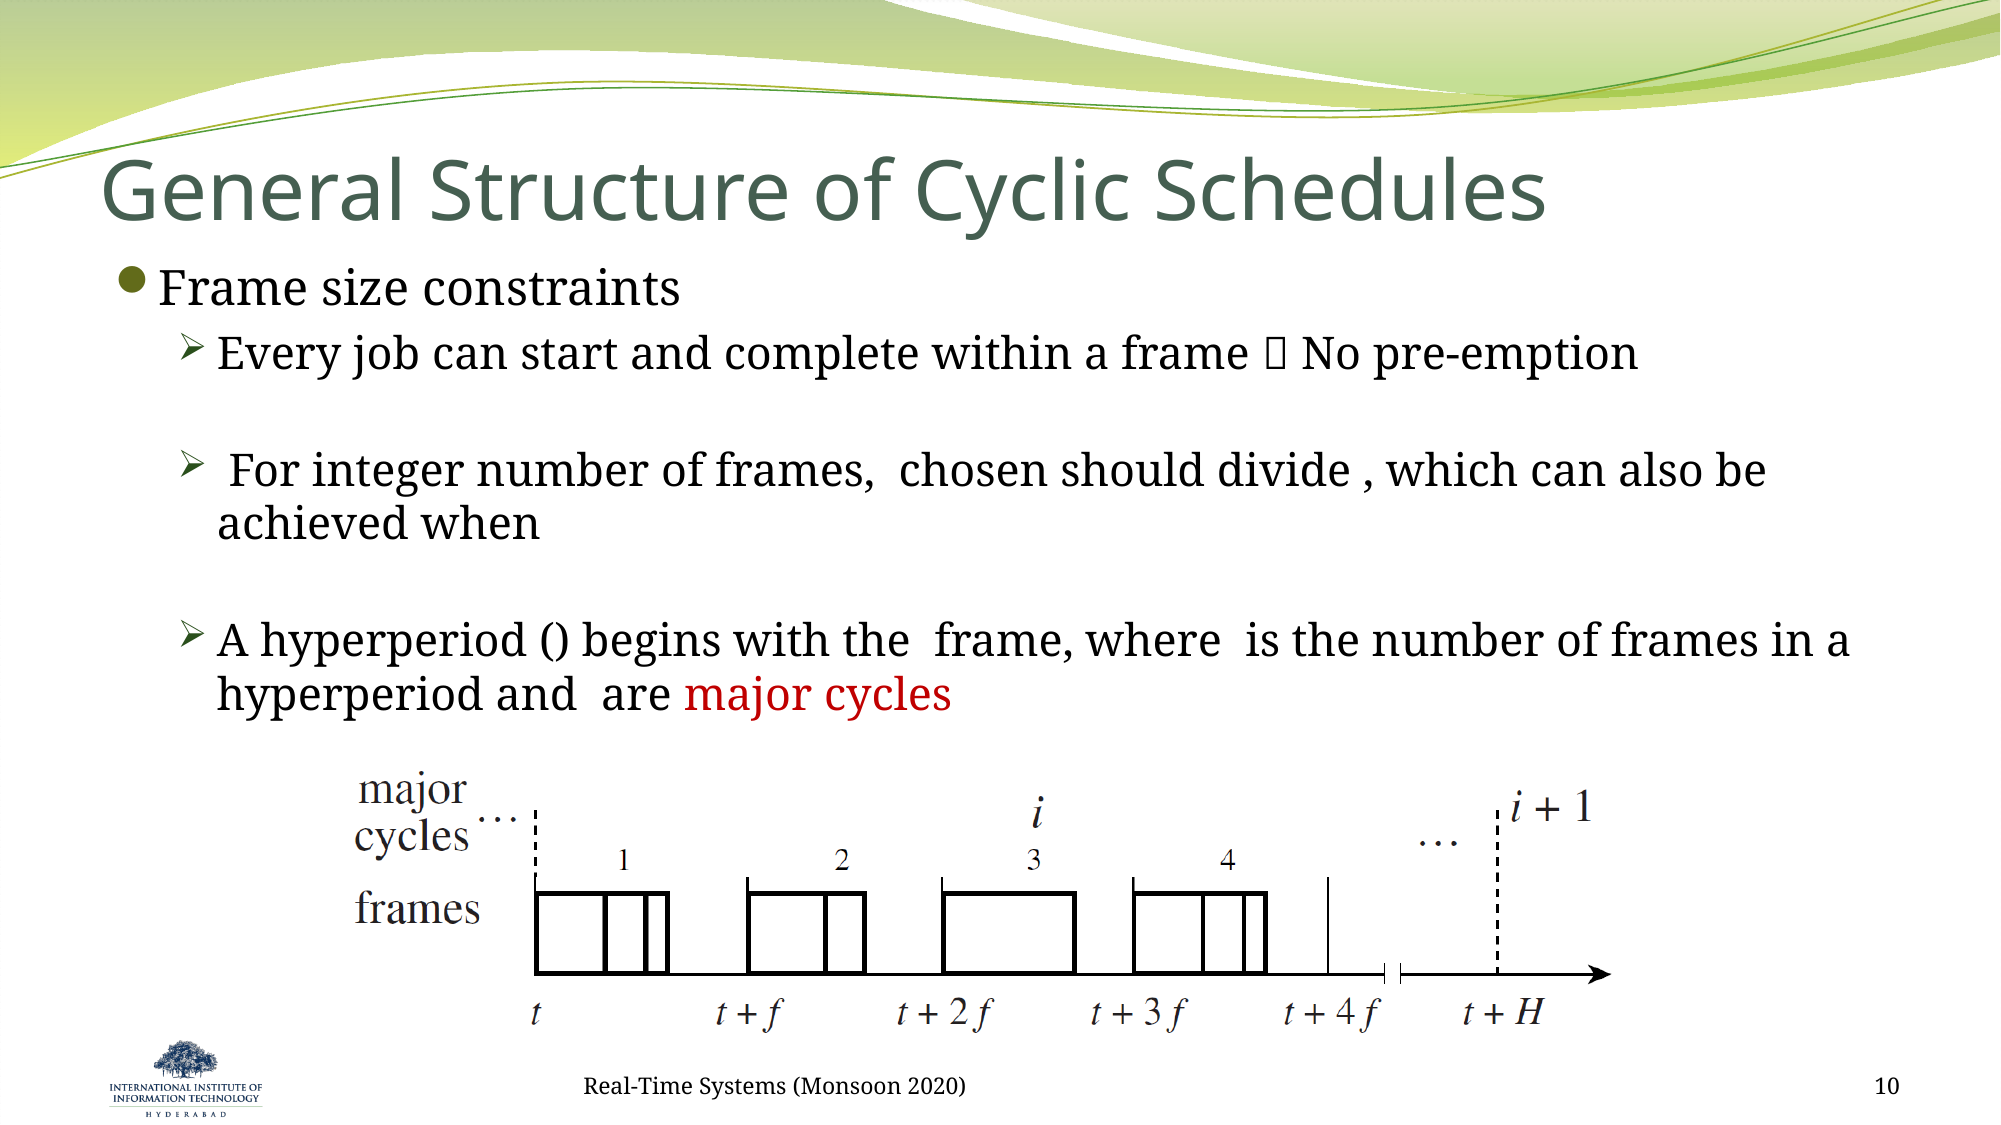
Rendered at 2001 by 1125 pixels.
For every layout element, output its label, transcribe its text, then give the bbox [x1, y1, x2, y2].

footer Real-Time Systems (Monsoon 2020) [583, 1042, 1317, 1103]
slide_number 10 [1733, 1042, 1900, 1103]
picture [106, 1037, 266, 1120]
title General Structure of Cyclic Schedules [99, 115, 1900, 238]
picture [348, 766, 1616, 1038]
